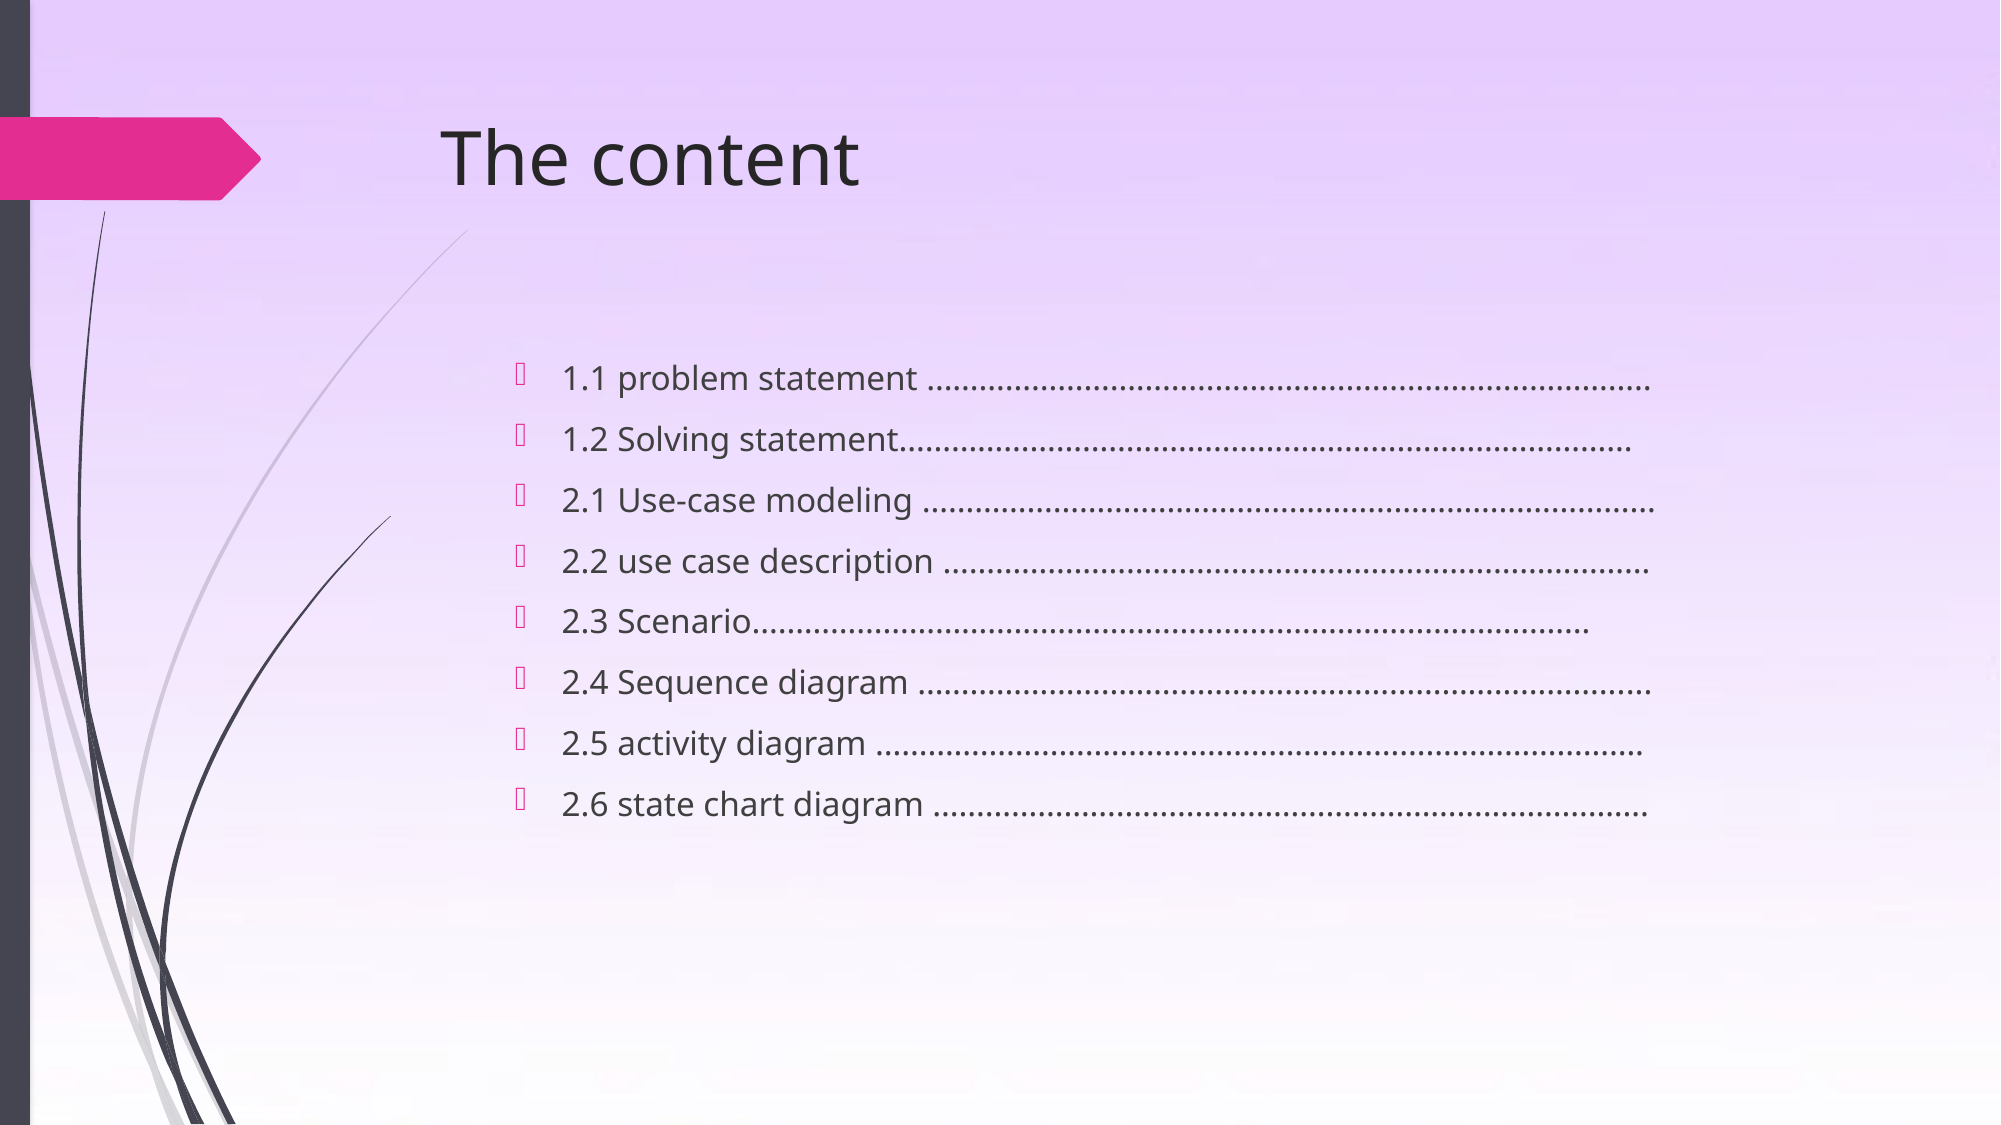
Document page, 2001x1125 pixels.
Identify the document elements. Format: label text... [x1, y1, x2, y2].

title The content [425, 102, 1888, 313]
list 1.1 problem statement ……………………………………………………………………….. 1.2 Solving statement………………………………………………………………………… 2.1 Use-case modeling ………………………………………………………………………… 2.2 use case description ……………………………………………………………………… 2.3 Scenario…………………………………………………………………………………… 2.4 Sequence diagram ……………………………………………………………………...... 2.5 activity diagram ……………………………………………………………………………. 2.6 state chart diagram ………………………………………………………………………. [424, 350, 1888, 970]
